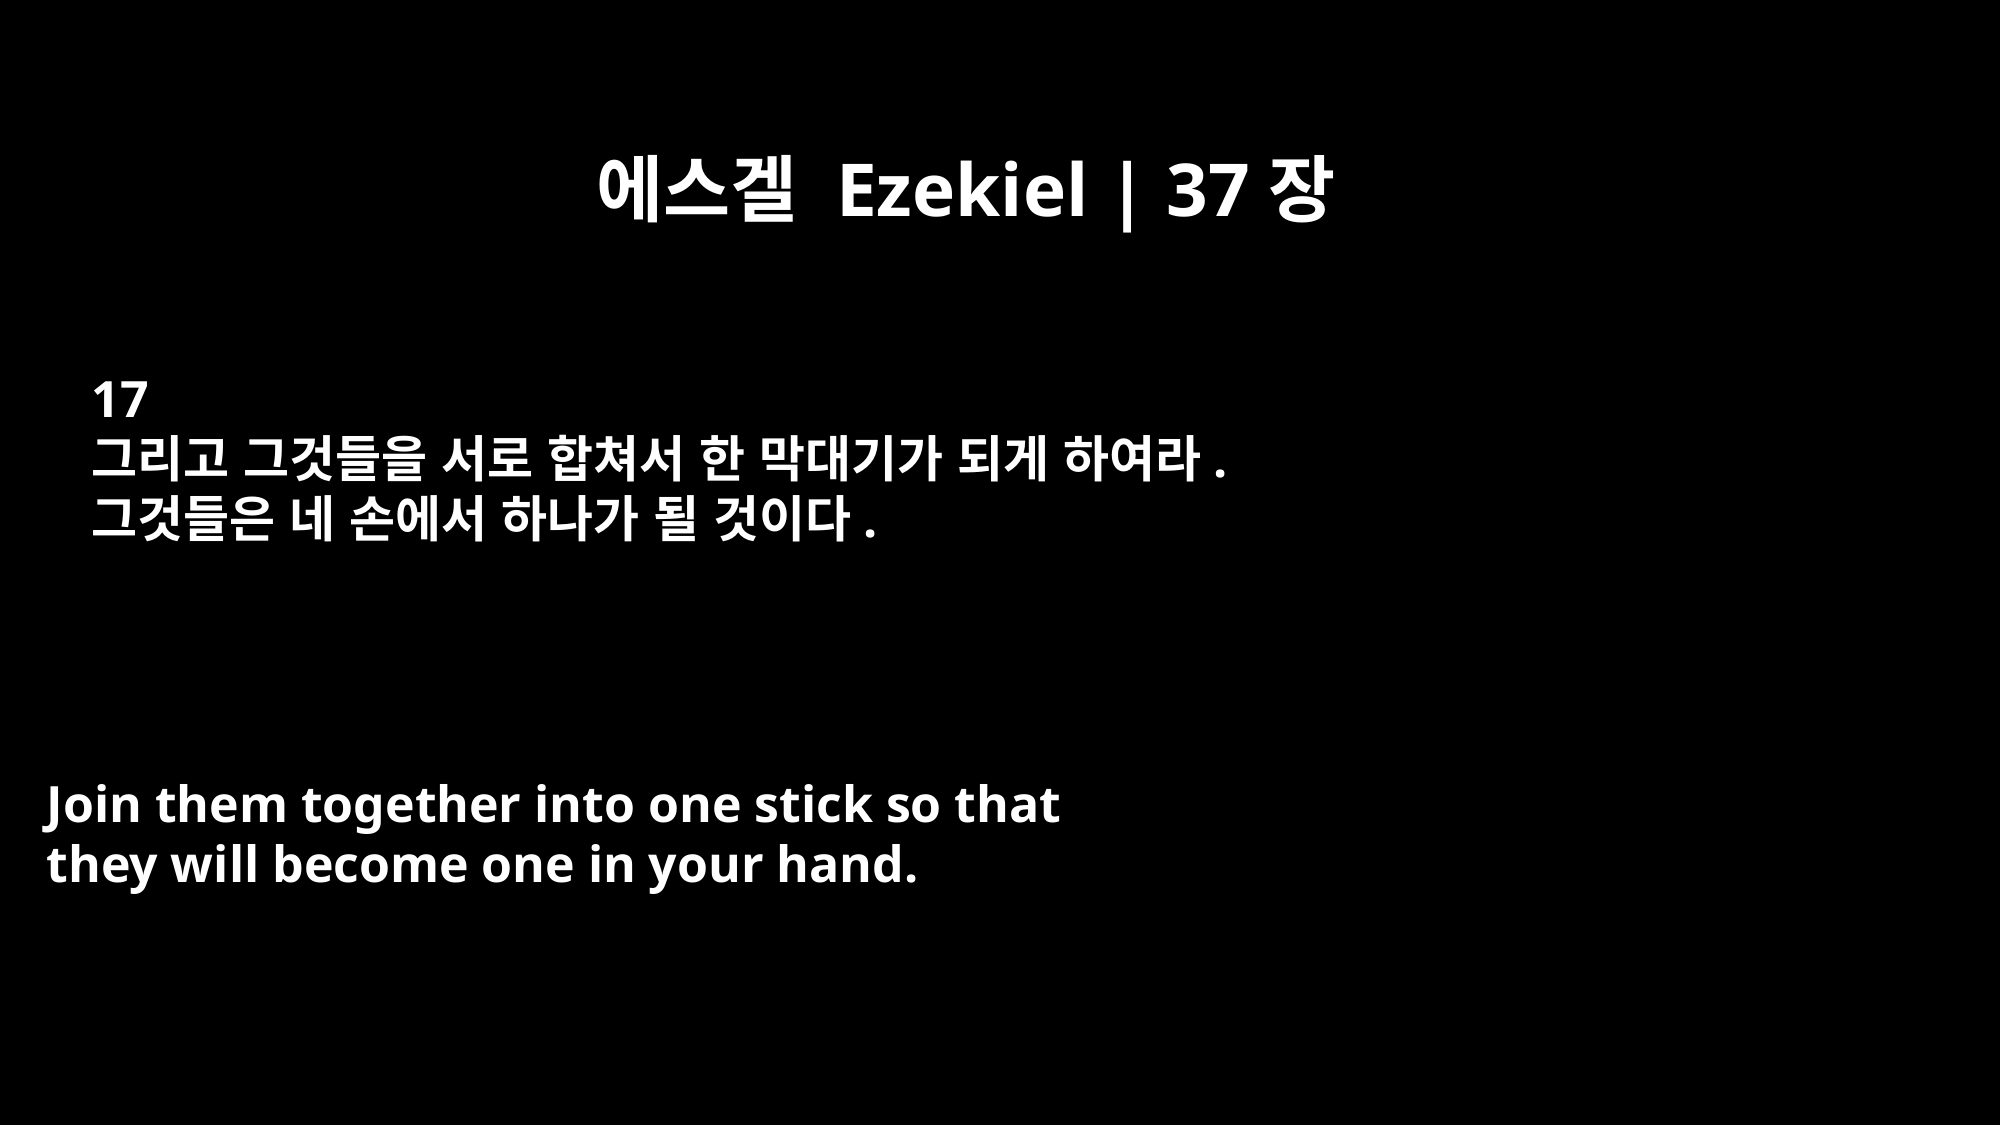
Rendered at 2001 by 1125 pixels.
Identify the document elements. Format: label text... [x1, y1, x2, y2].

text_box 에스겔 Ezekiel | 37장 [581, 136, 1351, 239]
text_box 17 그리고 그것들을 서로 합쳐서 한 막대기가 되게 하여라. 그것들은 네 손에서 하나가 될 것이다. [76, 359, 1256, 555]
text_box Join them together into one stick so that they will become one in your hand. [31, 764, 1090, 900]
